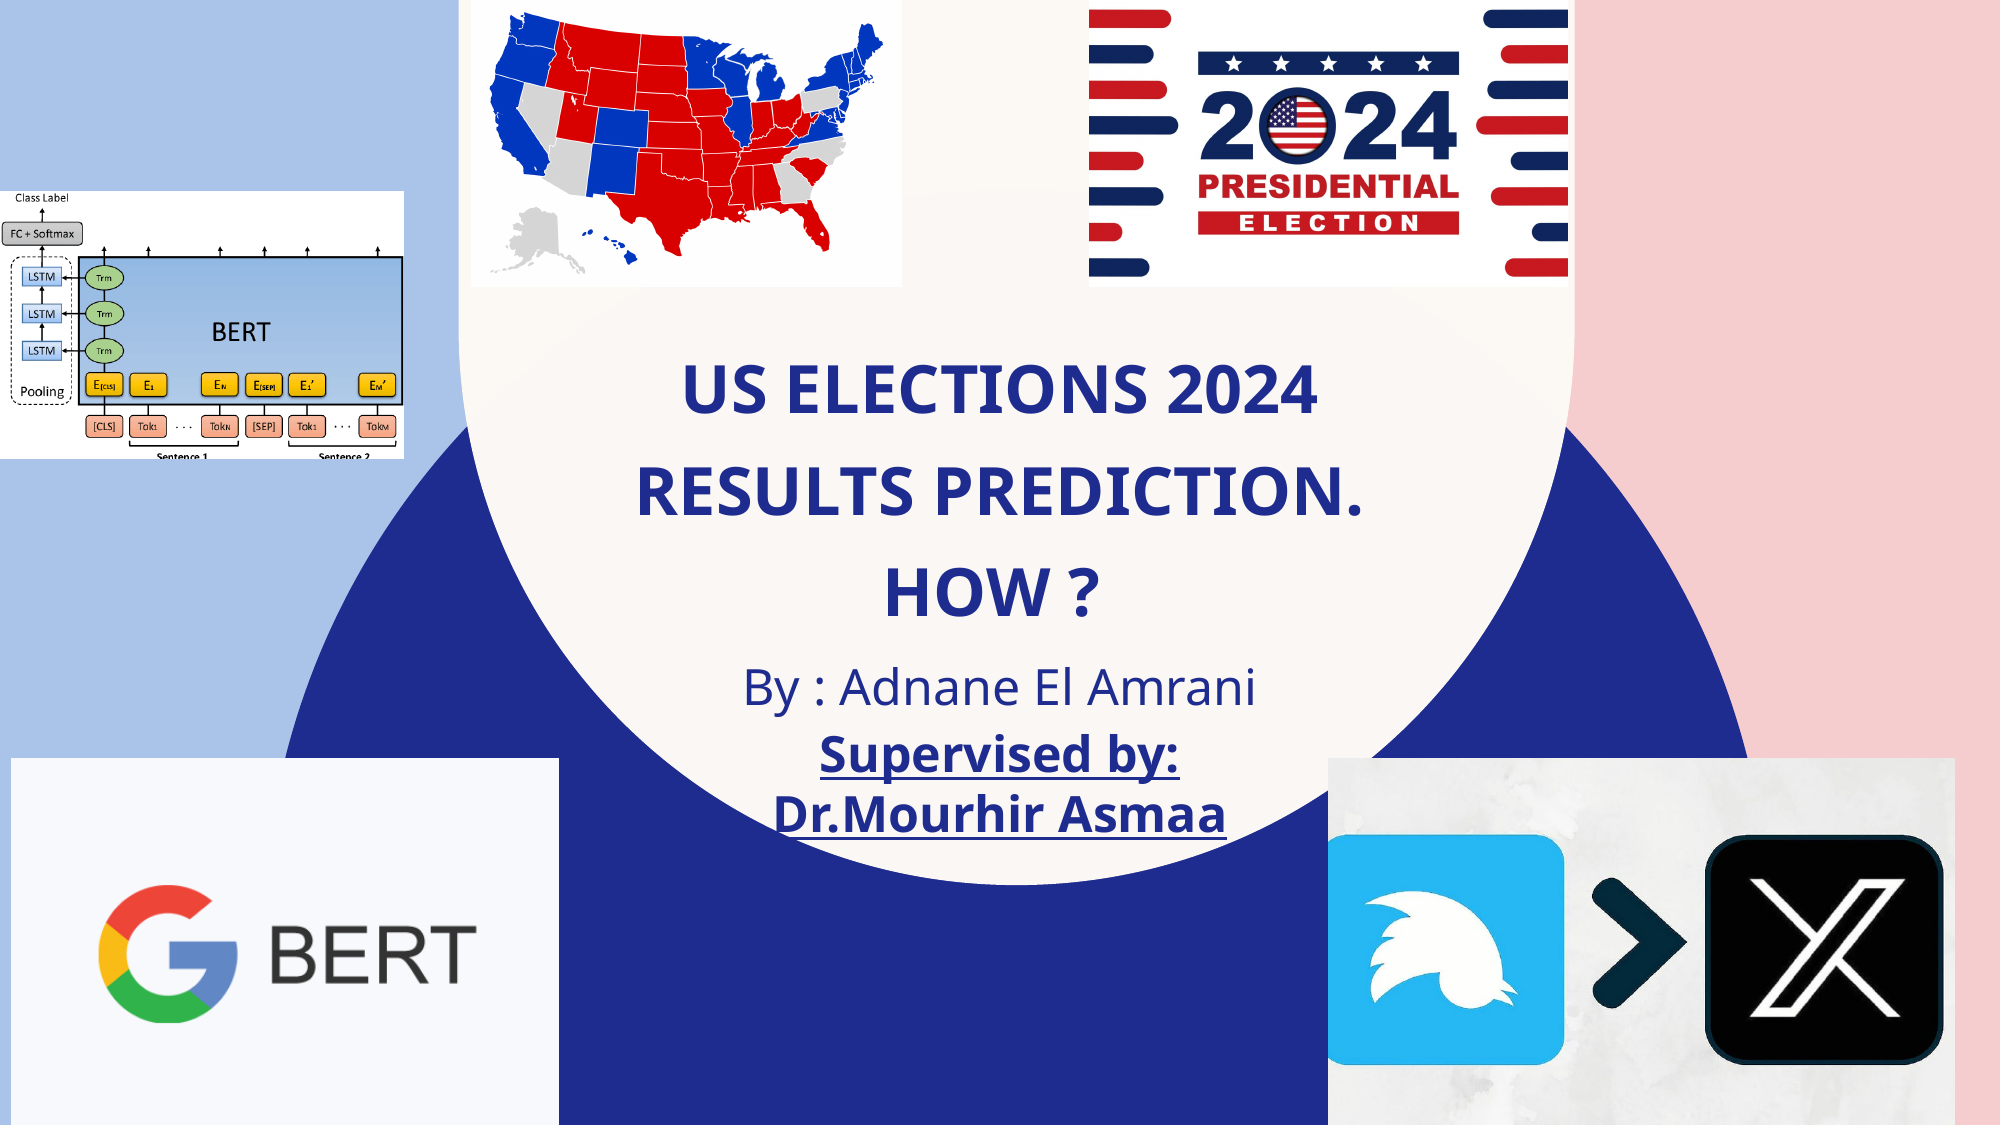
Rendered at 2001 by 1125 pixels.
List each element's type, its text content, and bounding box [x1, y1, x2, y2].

title US ELECTIONS 2024 RESULTS PREDICTION. HOW ? [558, 325, 1442, 470]
picture [1328, 758, 1955, 1125]
picture [11, 758, 559, 1125]
picture [1089, 0, 1568, 287]
picture [471, 0, 902, 287]
subtitle By : Adnane El Amrani Supervised by: Dr.Mourhir Asmaa [713, 655, 1287, 800]
picture [0, 191, 404, 459]
